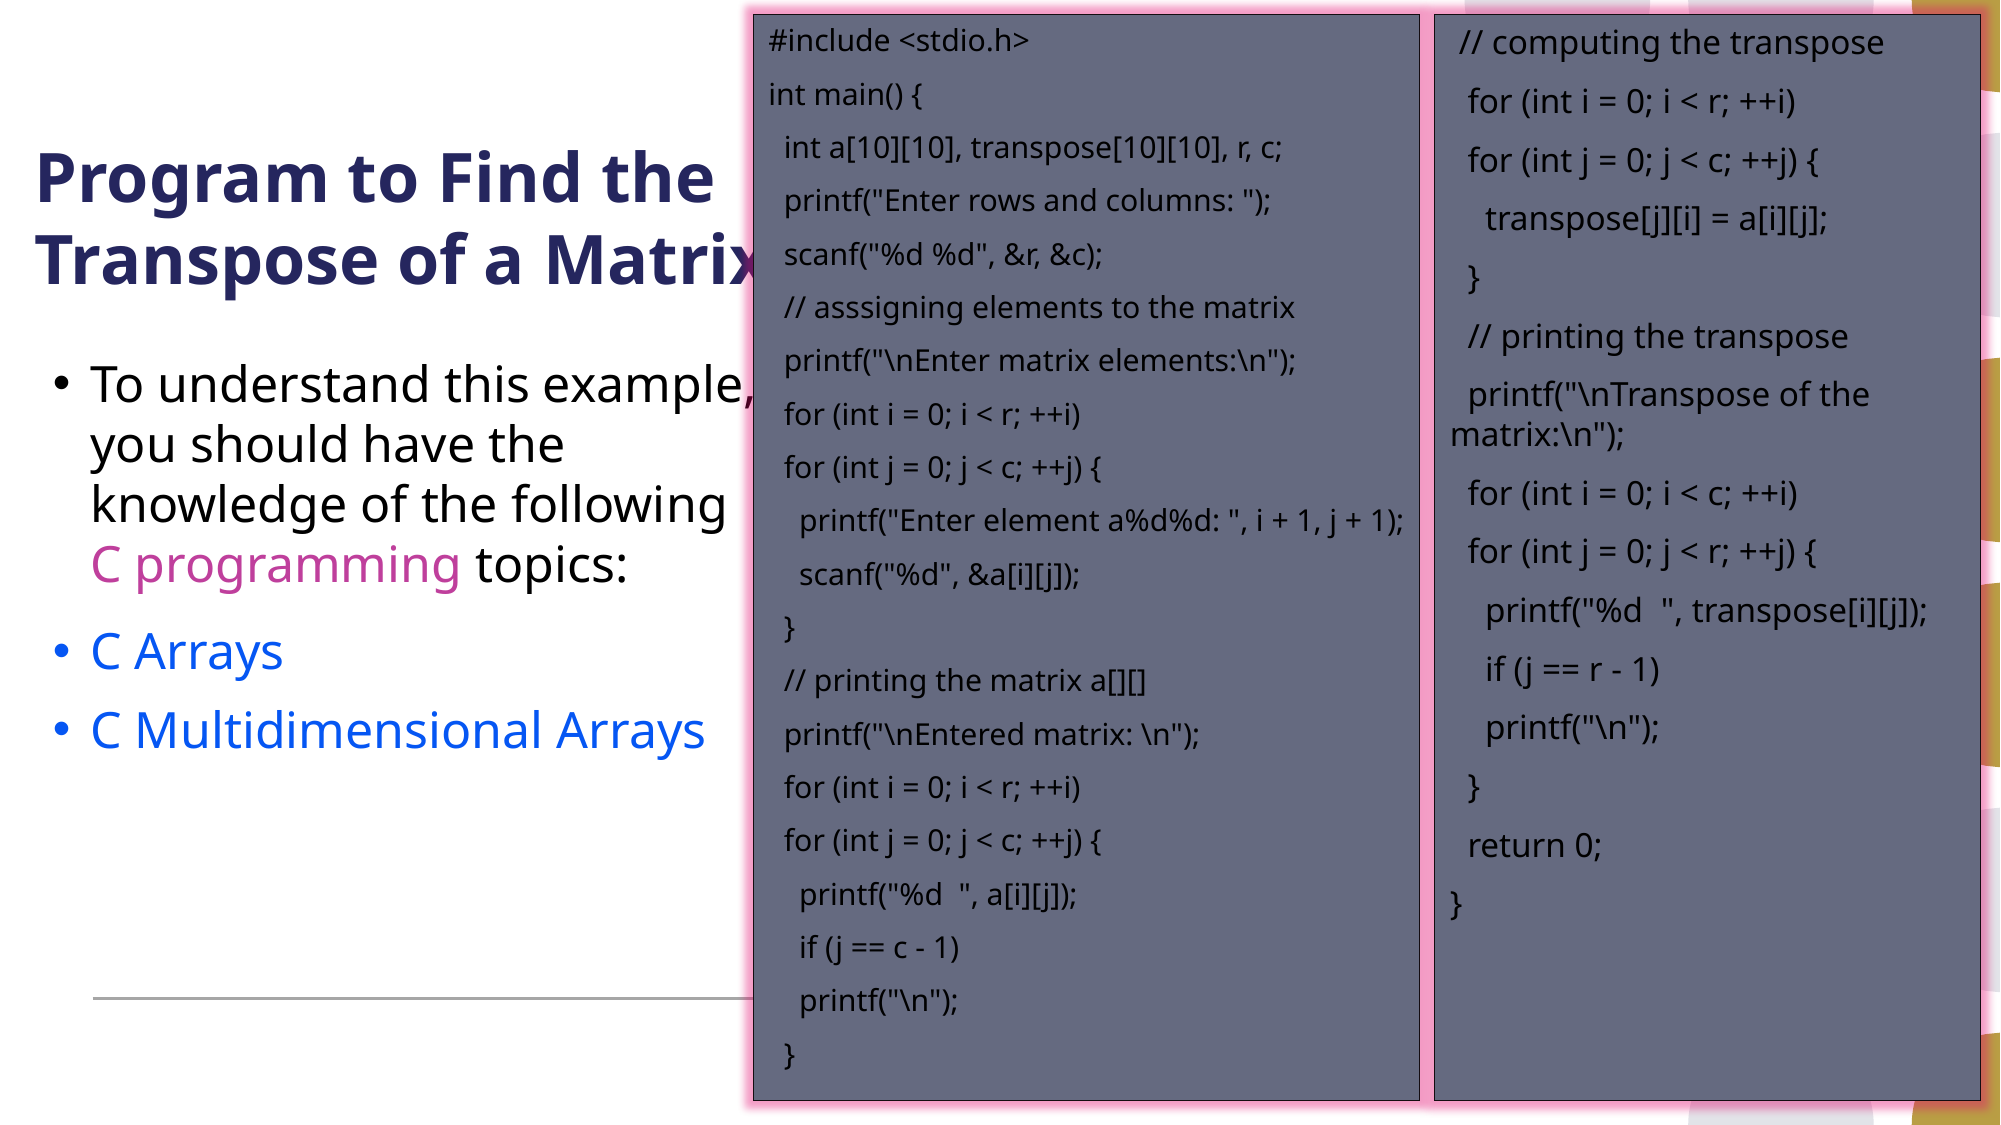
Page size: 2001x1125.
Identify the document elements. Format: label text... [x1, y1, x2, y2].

list To understand this example, you should have the knowledge of the following C programming topics: C Arrays C Multidimensional Arrays [37, 345, 739, 933]
title Program to Find the Transpose of a Matrix [19, 126, 739, 346]
text_box #include <stdio.h> int main() { int a[10][10], transpose[10][10], r, c; printf("Enter rows and columns: "); scanf("%d %d", &r, &c); // asssigning elements to the matrix printf("\nEnter matrix elements:\n"); for (int i = 0; i < r; ++i) for (int j = 0; j < c; ++j) { printf("Enter element a%d%d: ", i + 1, j + 1); scanf("%d", &a[i][j]); } // printing the matrix a[][] printf("\nEntered matrix: \n"); for (int i = 0; i < r; ++i) for (int j = 0; j < c; ++j) { printf("%d ", a[i][j]); if (j == c - 1) printf("\n"); } [753, 14, 1420, 1101]
text_box // computing the transpose for (int i = 0; i < r; ++i) for (int j = 0; j < c; ++j) { transpose[j][i] = a[i][j]; } // printing the transpose printf("\nTranspose of the matrix:\n"); for (int i = 0; i < c; ++i) for (int j = 0; j < r; ++j) { printf("%d ", transpose[i][j]); if (j == r - 1) printf("\n"); } return 0; } [1434, 14, 1981, 1101]
